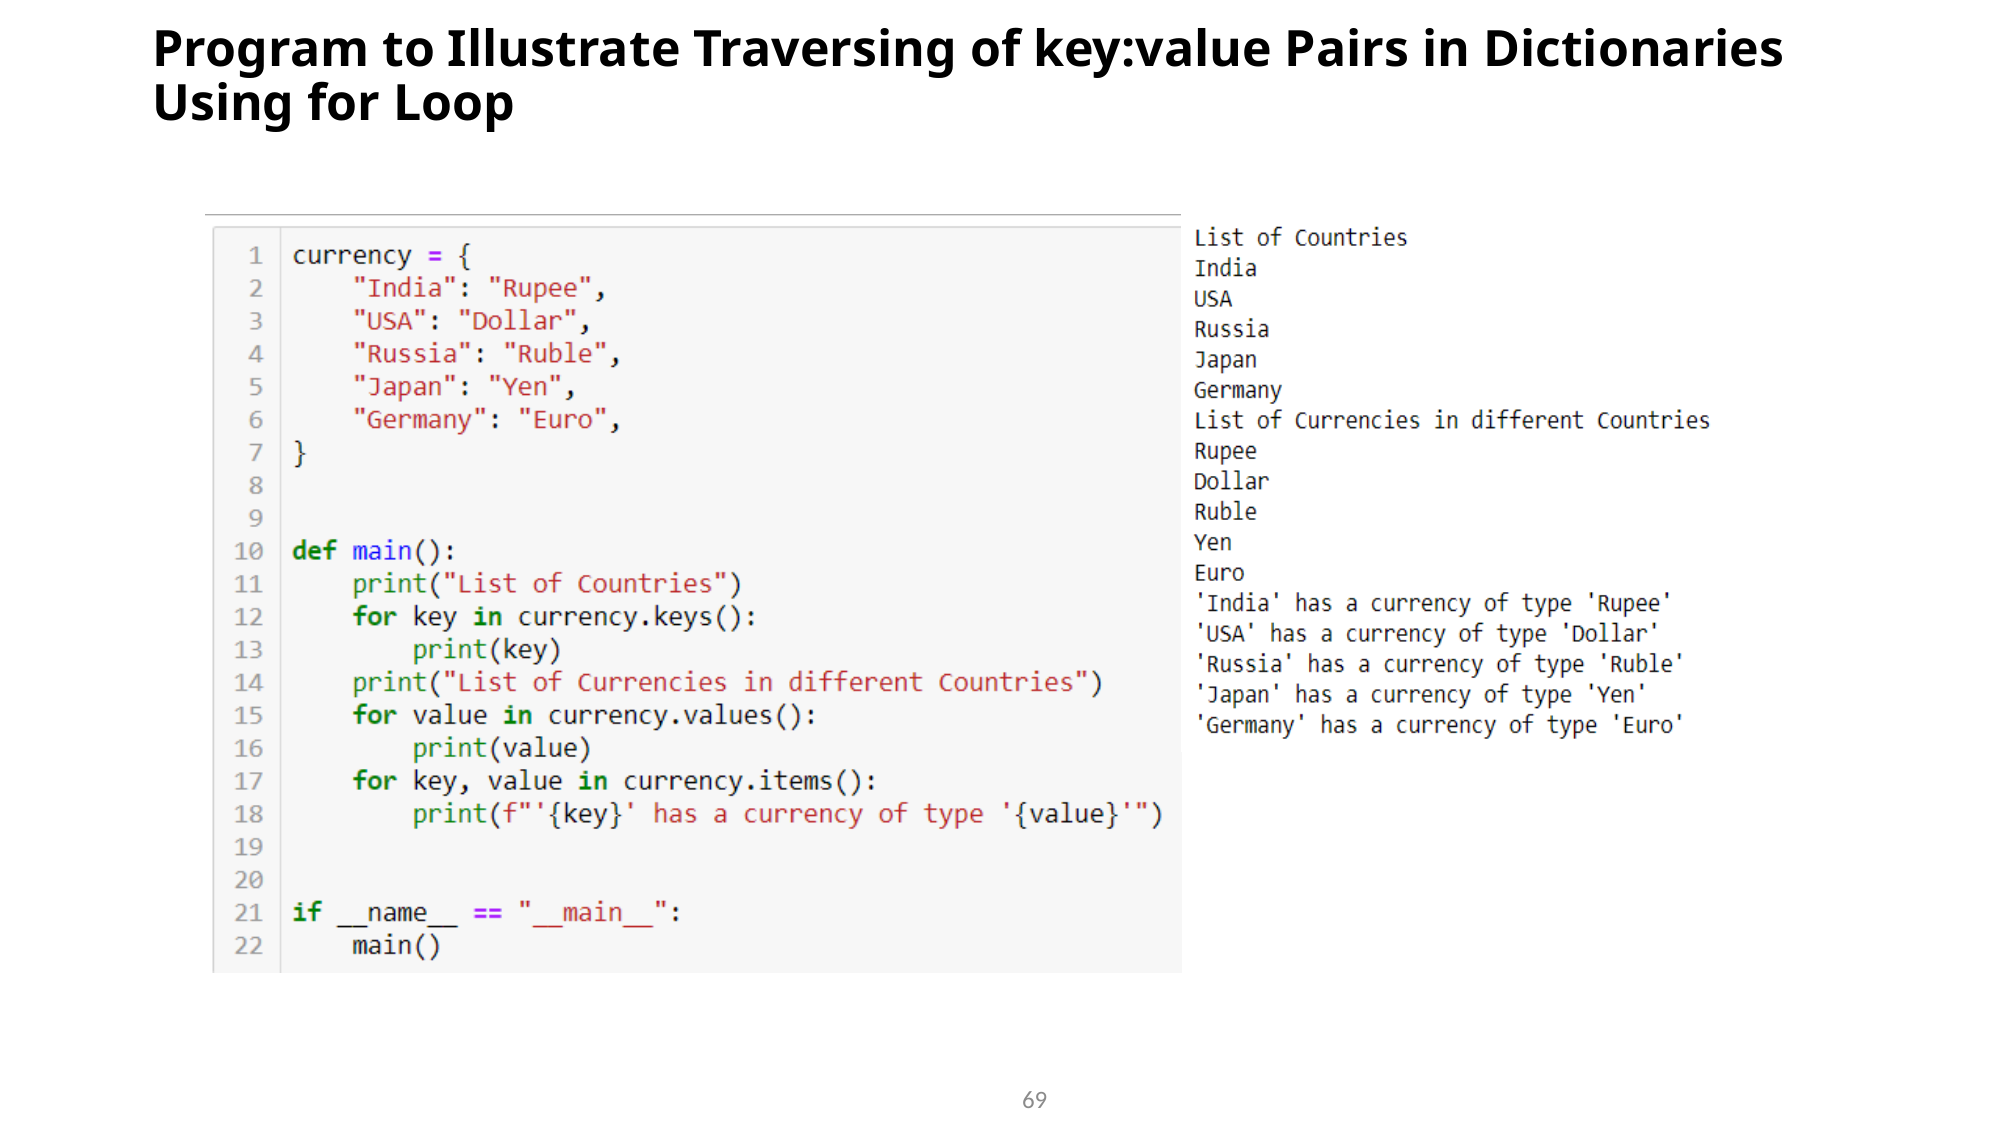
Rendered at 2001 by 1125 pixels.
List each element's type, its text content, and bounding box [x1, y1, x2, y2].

picture [205, 214, 1722, 973]
slide_number 69 [980, 1072, 1077, 1125]
title Program to Illustrate Traversing of key:value Pairs in Dictionaries Using for Loop [137, 59, 1863, 156]
